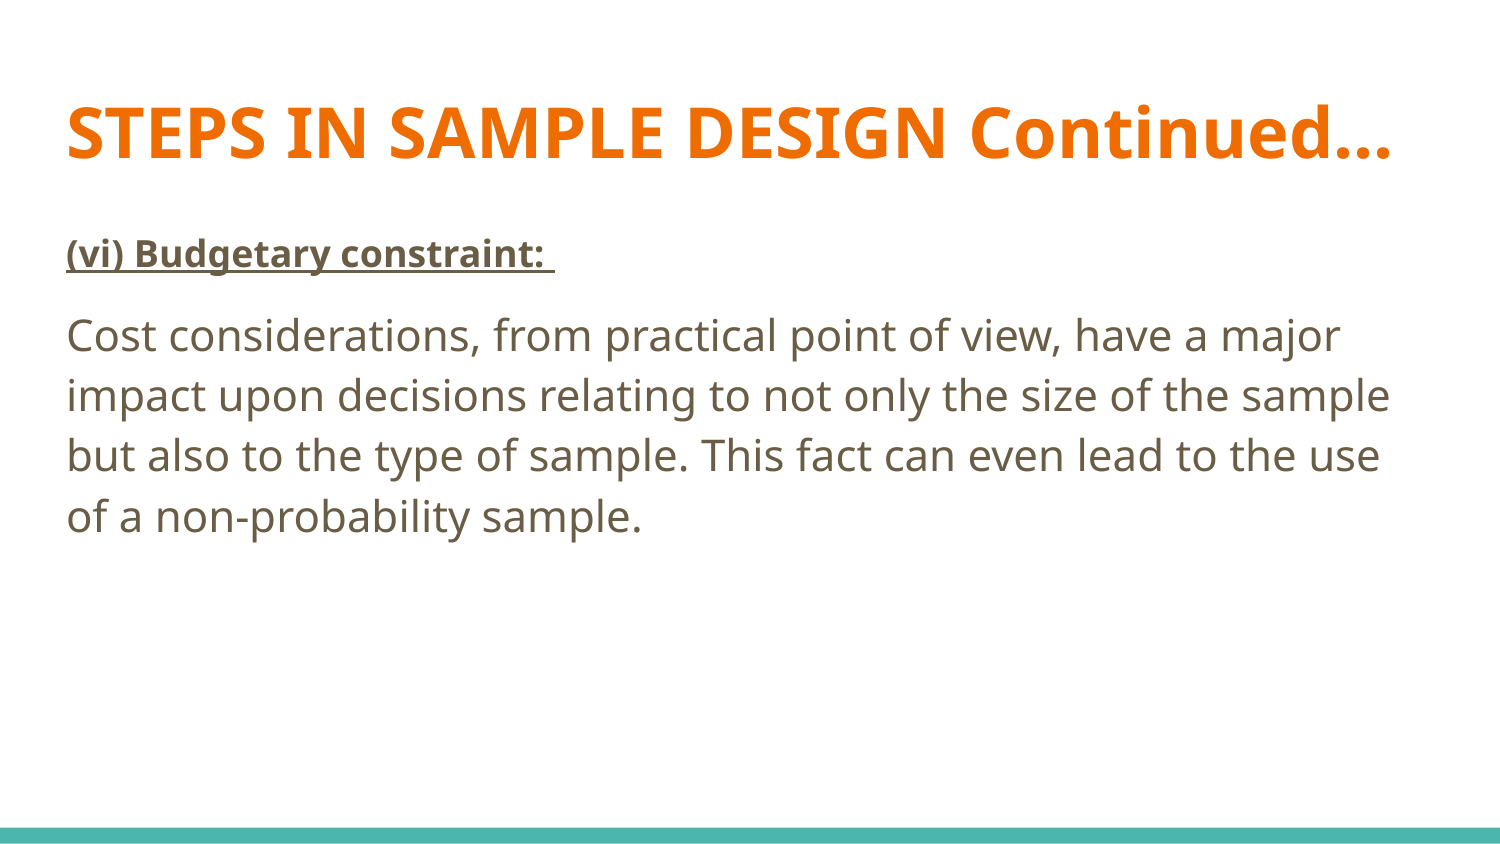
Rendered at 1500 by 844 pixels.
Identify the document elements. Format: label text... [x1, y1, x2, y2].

list (vi) Budgetary constraint: Cost considerations, from practical point of view, have a major impact upon decisions relating to not only the size of the sample but also to the type of sample. This fact can even lead to the use of a non-probability sample. [51, 207, 1449, 750]
title STEPS IN SAMPLE DESIGN Continued... [51, 72, 1449, 189]
